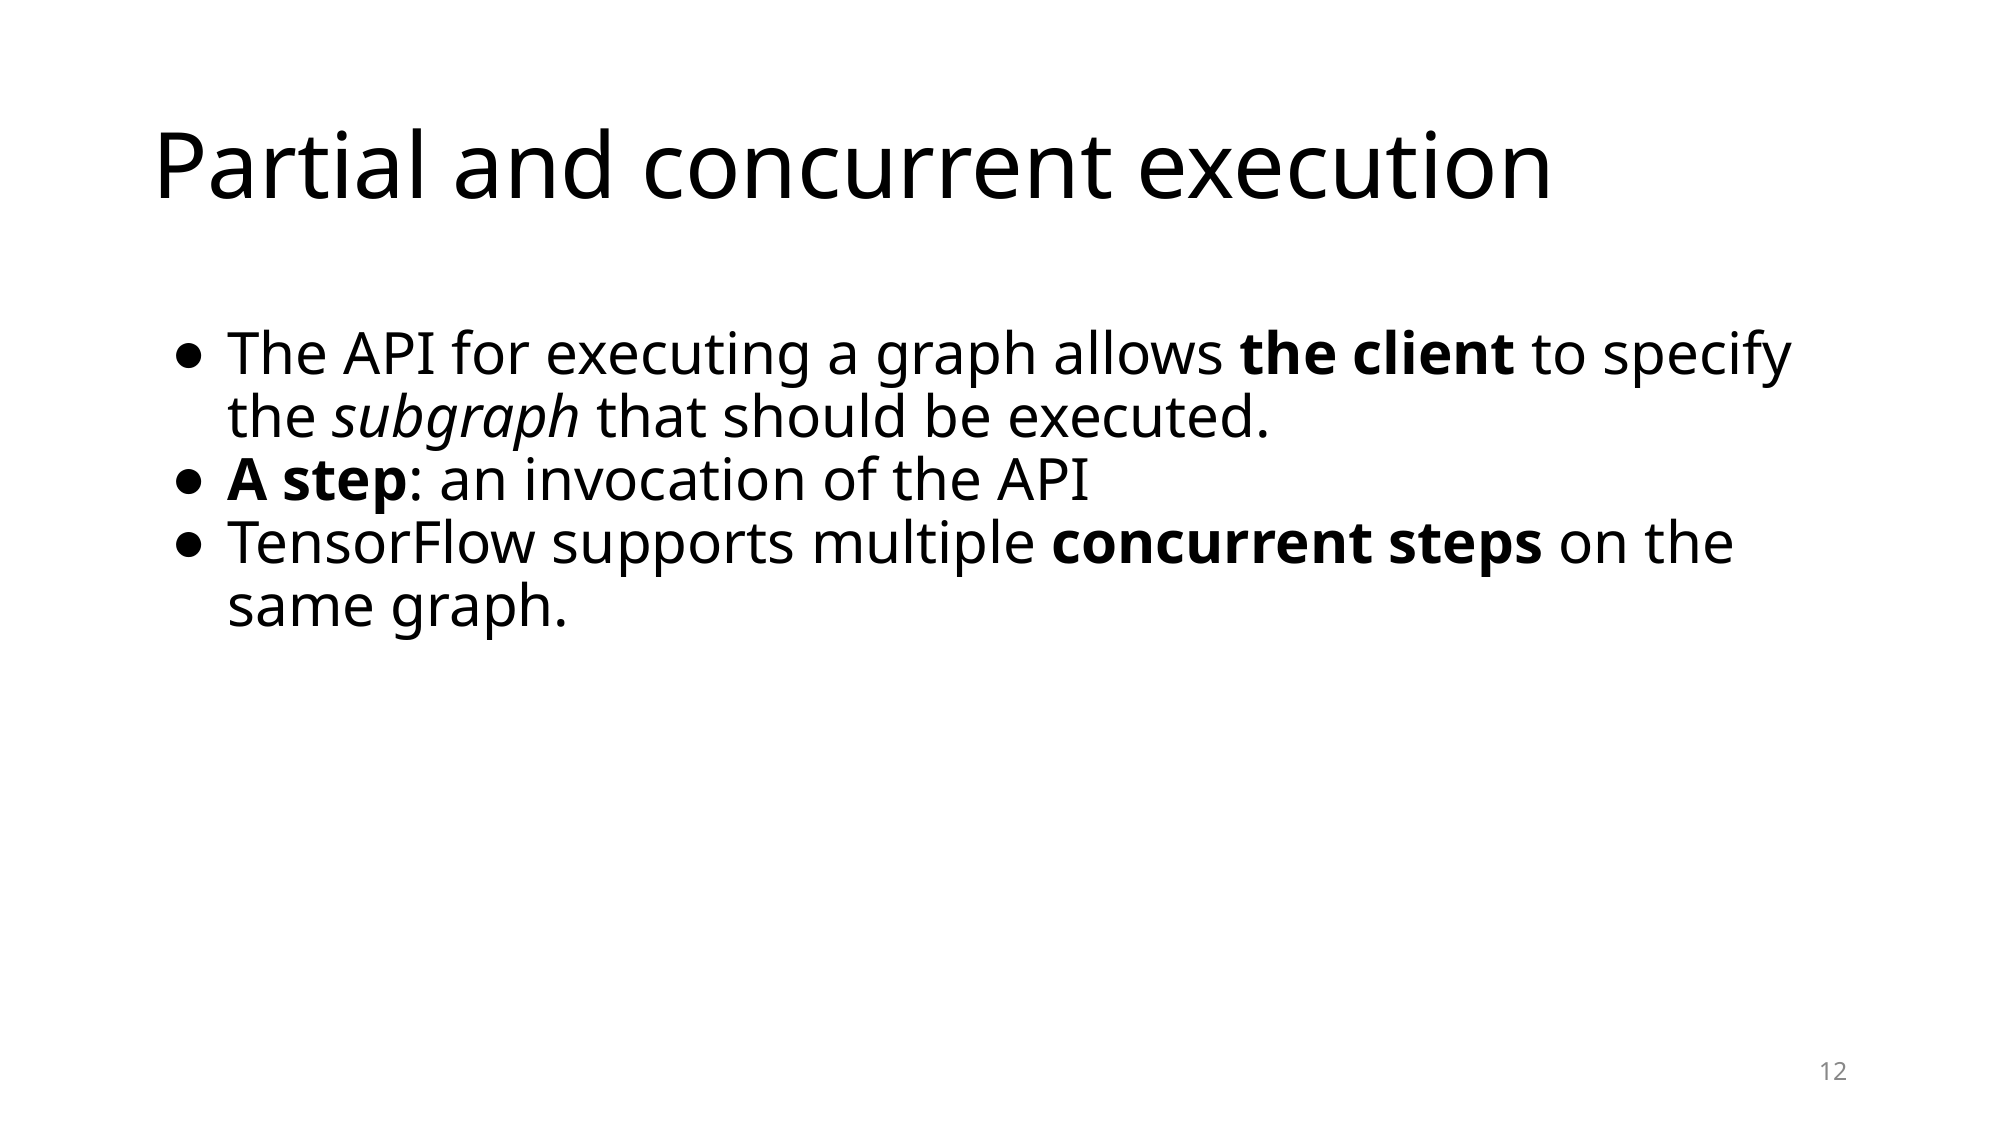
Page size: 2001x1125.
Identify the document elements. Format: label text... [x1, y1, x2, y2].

slide_number ‹#› [1412, 1042, 1863, 1103]
list The API for executing a graph allows the client to specify the subgraph that should be executed. A step: an invocation of the API TensorFlow supports multiple concurrent steps on the same graph. [137, 299, 1863, 665]
title Partial and concurrent execution [137, 59, 1863, 278]
